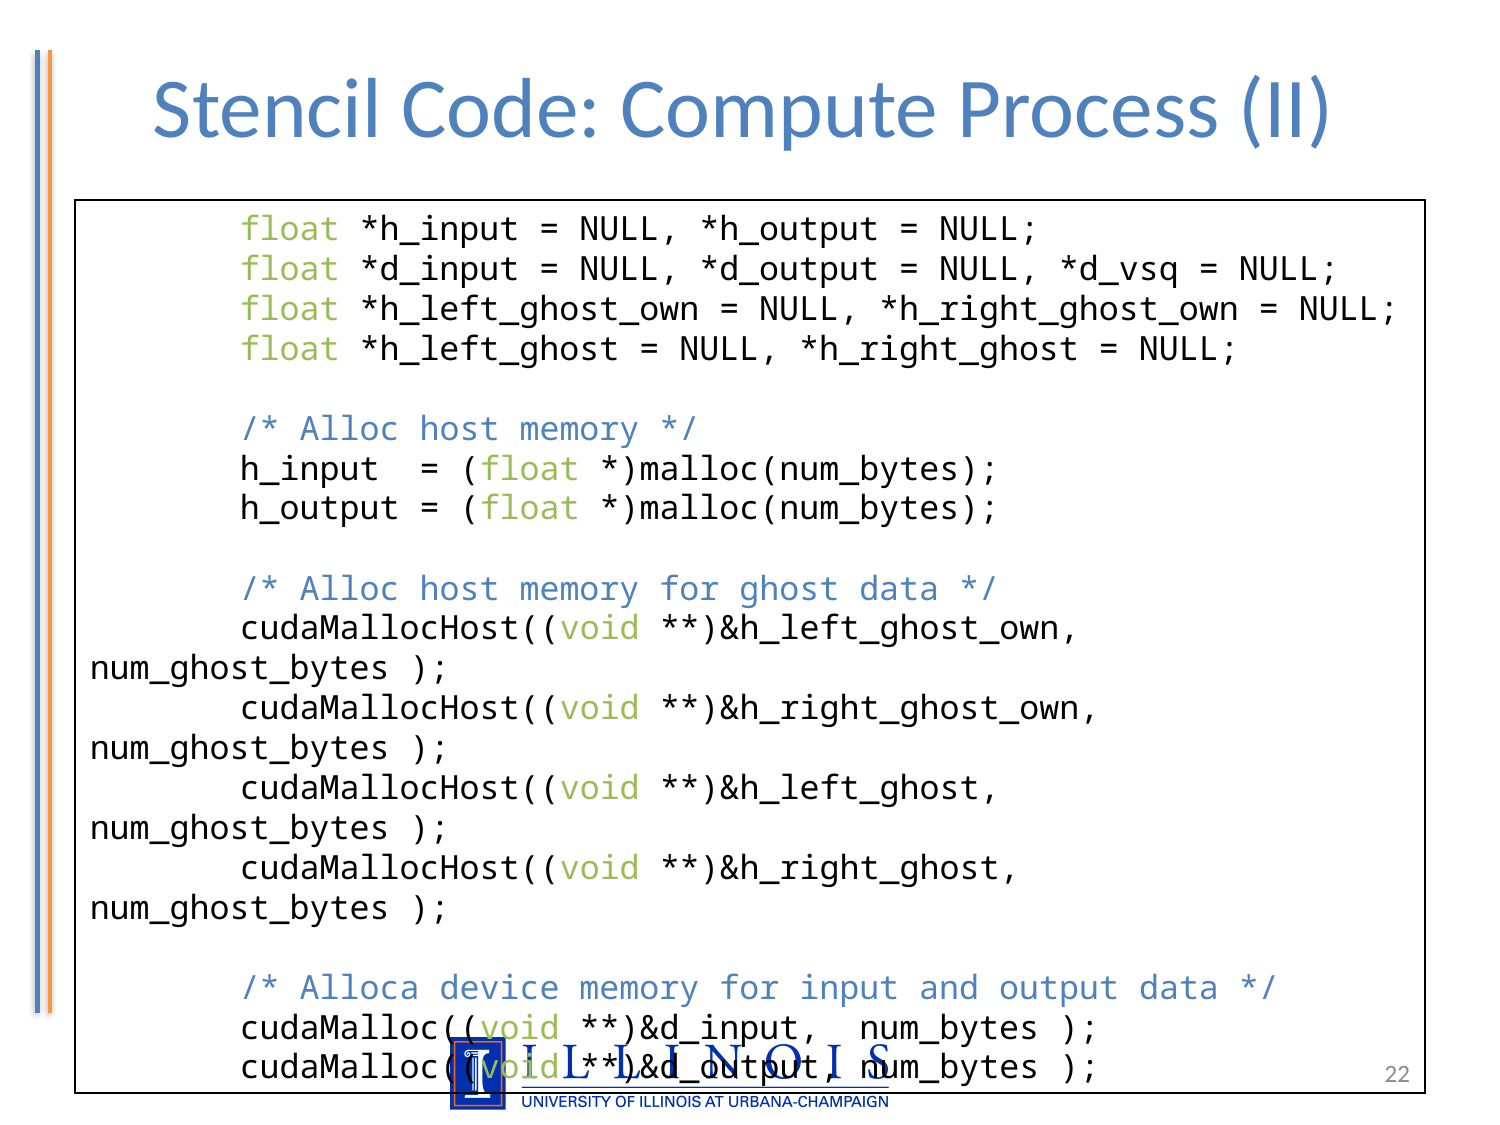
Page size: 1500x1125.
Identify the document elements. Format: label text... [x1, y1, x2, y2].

text_box float *h_input = NULL, *h_output = NULL; float *d_input = NULL, *d_output = NULL, *d_vsq = NULL; float *h_left_ghost_own = NULL, *h_right_ghost_own = NULL; float *h_left_ghost = NULL, *h_right_ghost = NULL; /* Alloc host memory */ h_input = (float *)malloc(num_bytes); h_output = (float *)malloc(num_bytes); /* Alloc host memory for ghost data */ cudaMallocHost((void **)&h_left_ghost_own, num_ghost_bytes ); cudaMallocHost((void **)&h_right_ghost_own, num_ghost_bytes ); cudaMallocHost((void **)&h_left_ghost, num_ghost_bytes ); cudaMallocHost((void **)&h_right_ghost, num_ghost_bytes ); /* Alloca device memory for input and output data */ cudaMalloc((void **)&d_input, num_bytes ); cudaMalloc((void **)&d_output, num_bytes ); [74, 199, 1425, 1093]
title Stencil Code: Compute Process (II) [62, 45, 1425, 163]
slide_number 22 [1337, 1093, 1425, 1103]
picture [450, 1093, 889, 1110]
